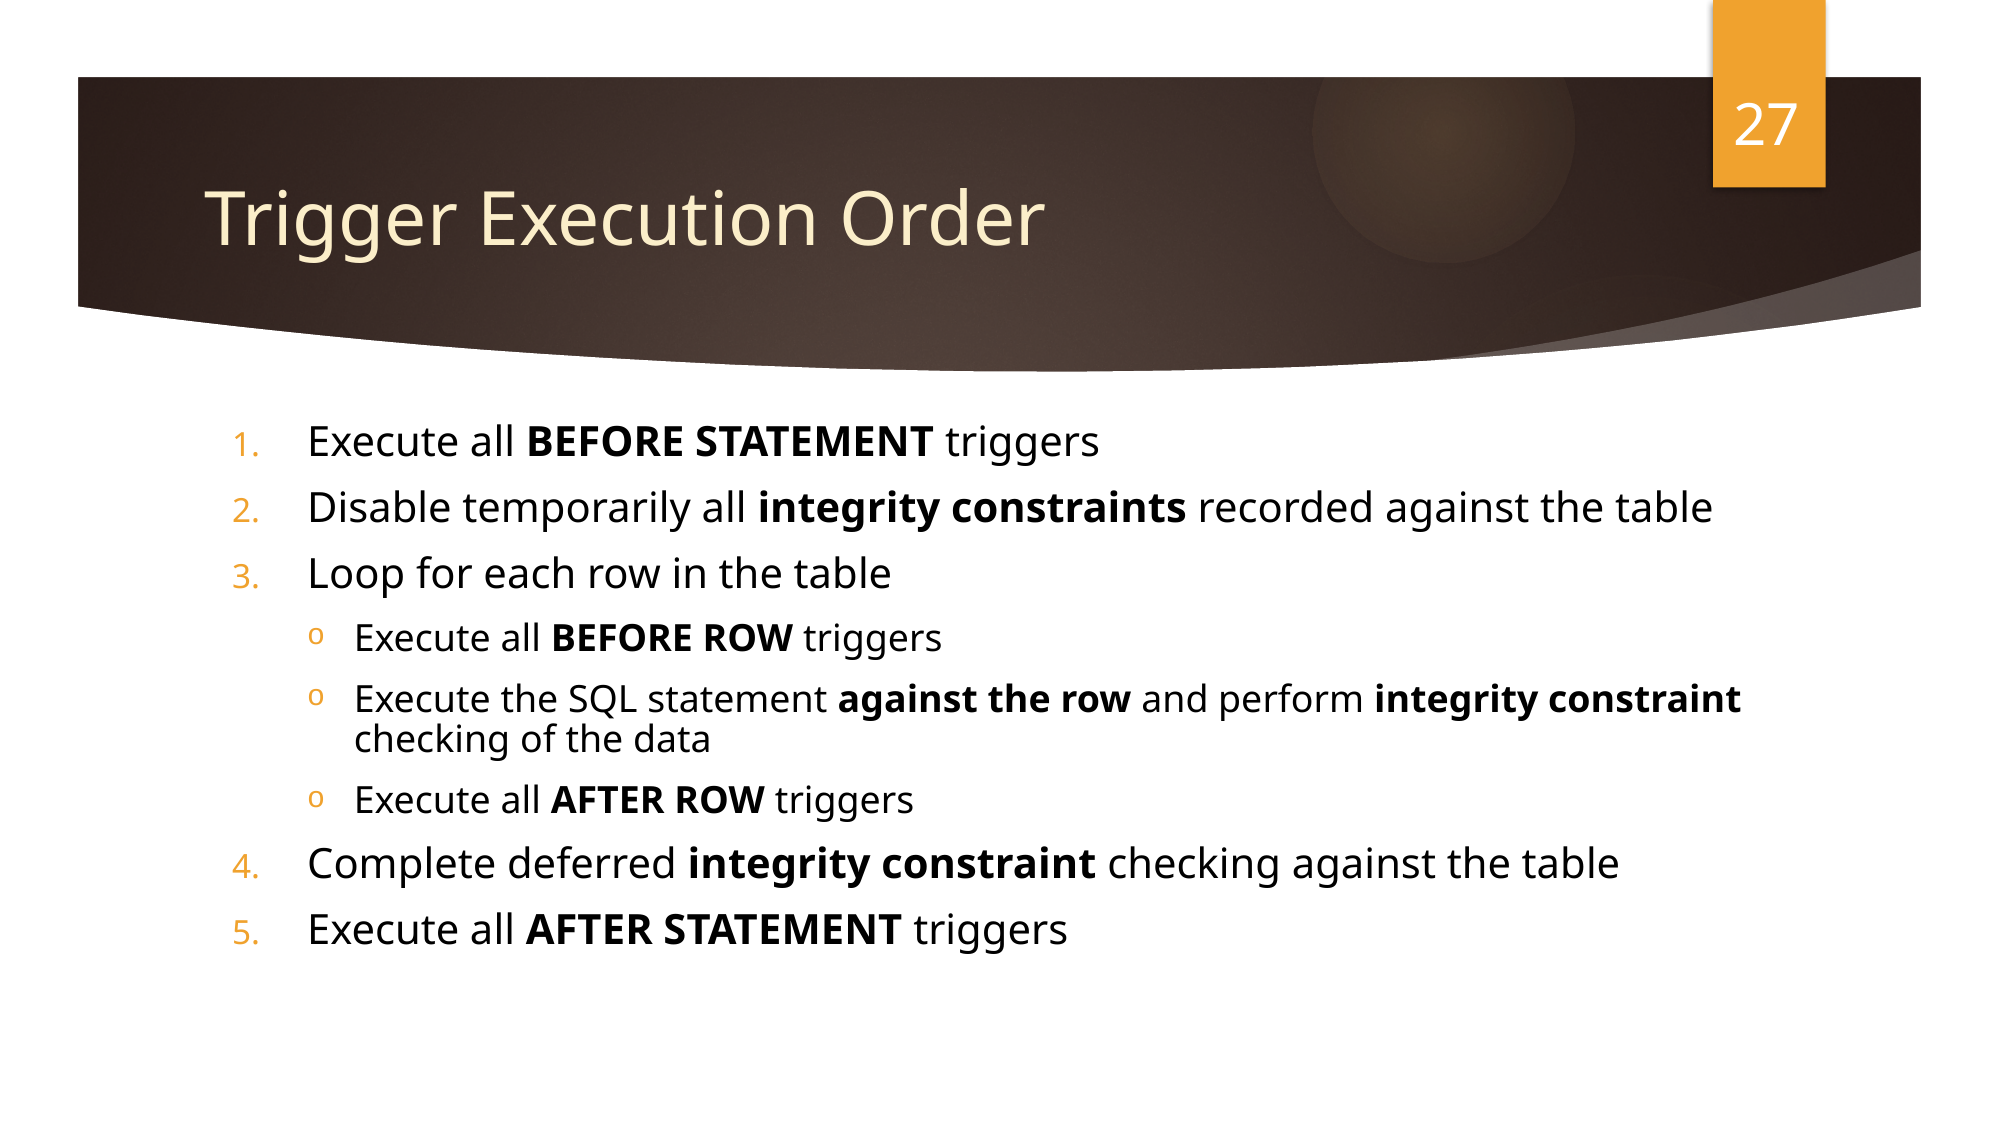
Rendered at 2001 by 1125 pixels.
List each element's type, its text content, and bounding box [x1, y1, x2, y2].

slide_number 27 [1698, 48, 1836, 175]
text_box Execute all BEFORE STATEMENT triggers Disable temporarily all integrity constraints recorded against the table Loop for each row in the table Execute all BEFORE ROW triggers Execute the SQL statement against the row and perform integrity constraint checking of the data Execute all AFTER ROW triggers Complete deferred integrity constraint checking against the table Execute all AFTER STATEMENT triggers [217, 413, 1764, 1067]
title Trigger Execution Order [189, 155, 1627, 275]
